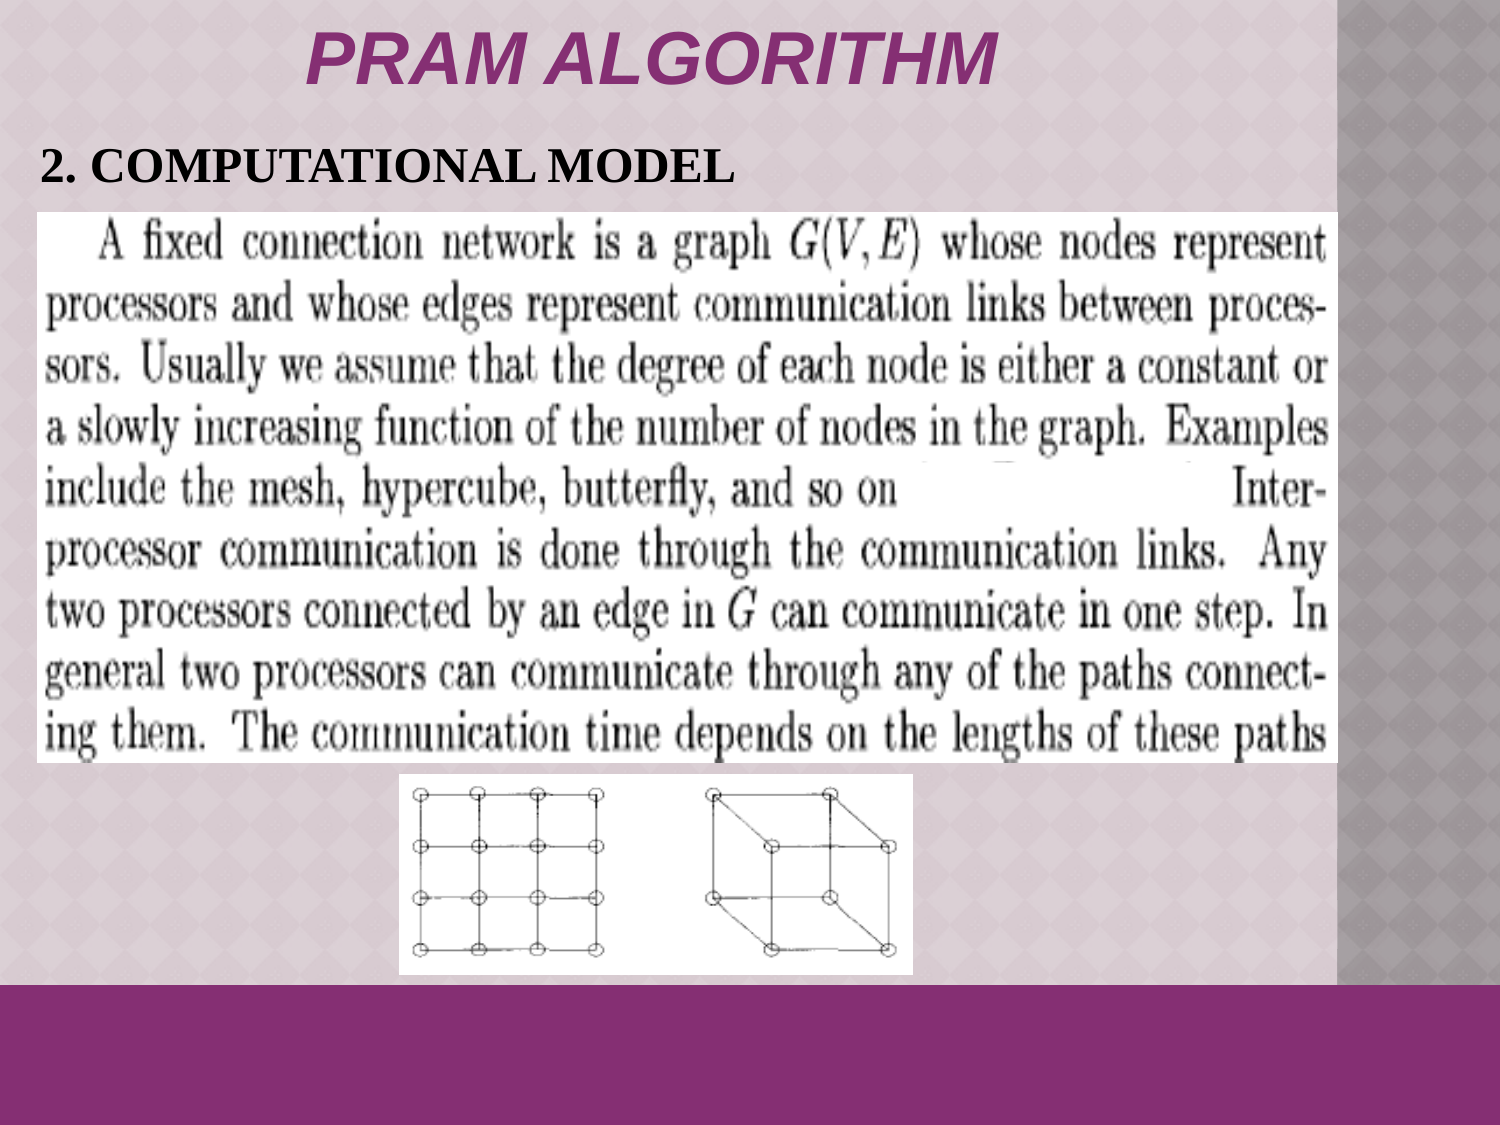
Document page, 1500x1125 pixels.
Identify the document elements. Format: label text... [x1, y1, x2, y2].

text_box PRAM ALGORITHM [0, 0, 1325, 100]
picture [399, 774, 913, 976]
text_box 2. COMPUTATIONAL MODEL [24, 124, 1325, 320]
picture [37, 212, 1338, 763]
text_box [0, 985, 1500, 1125]
